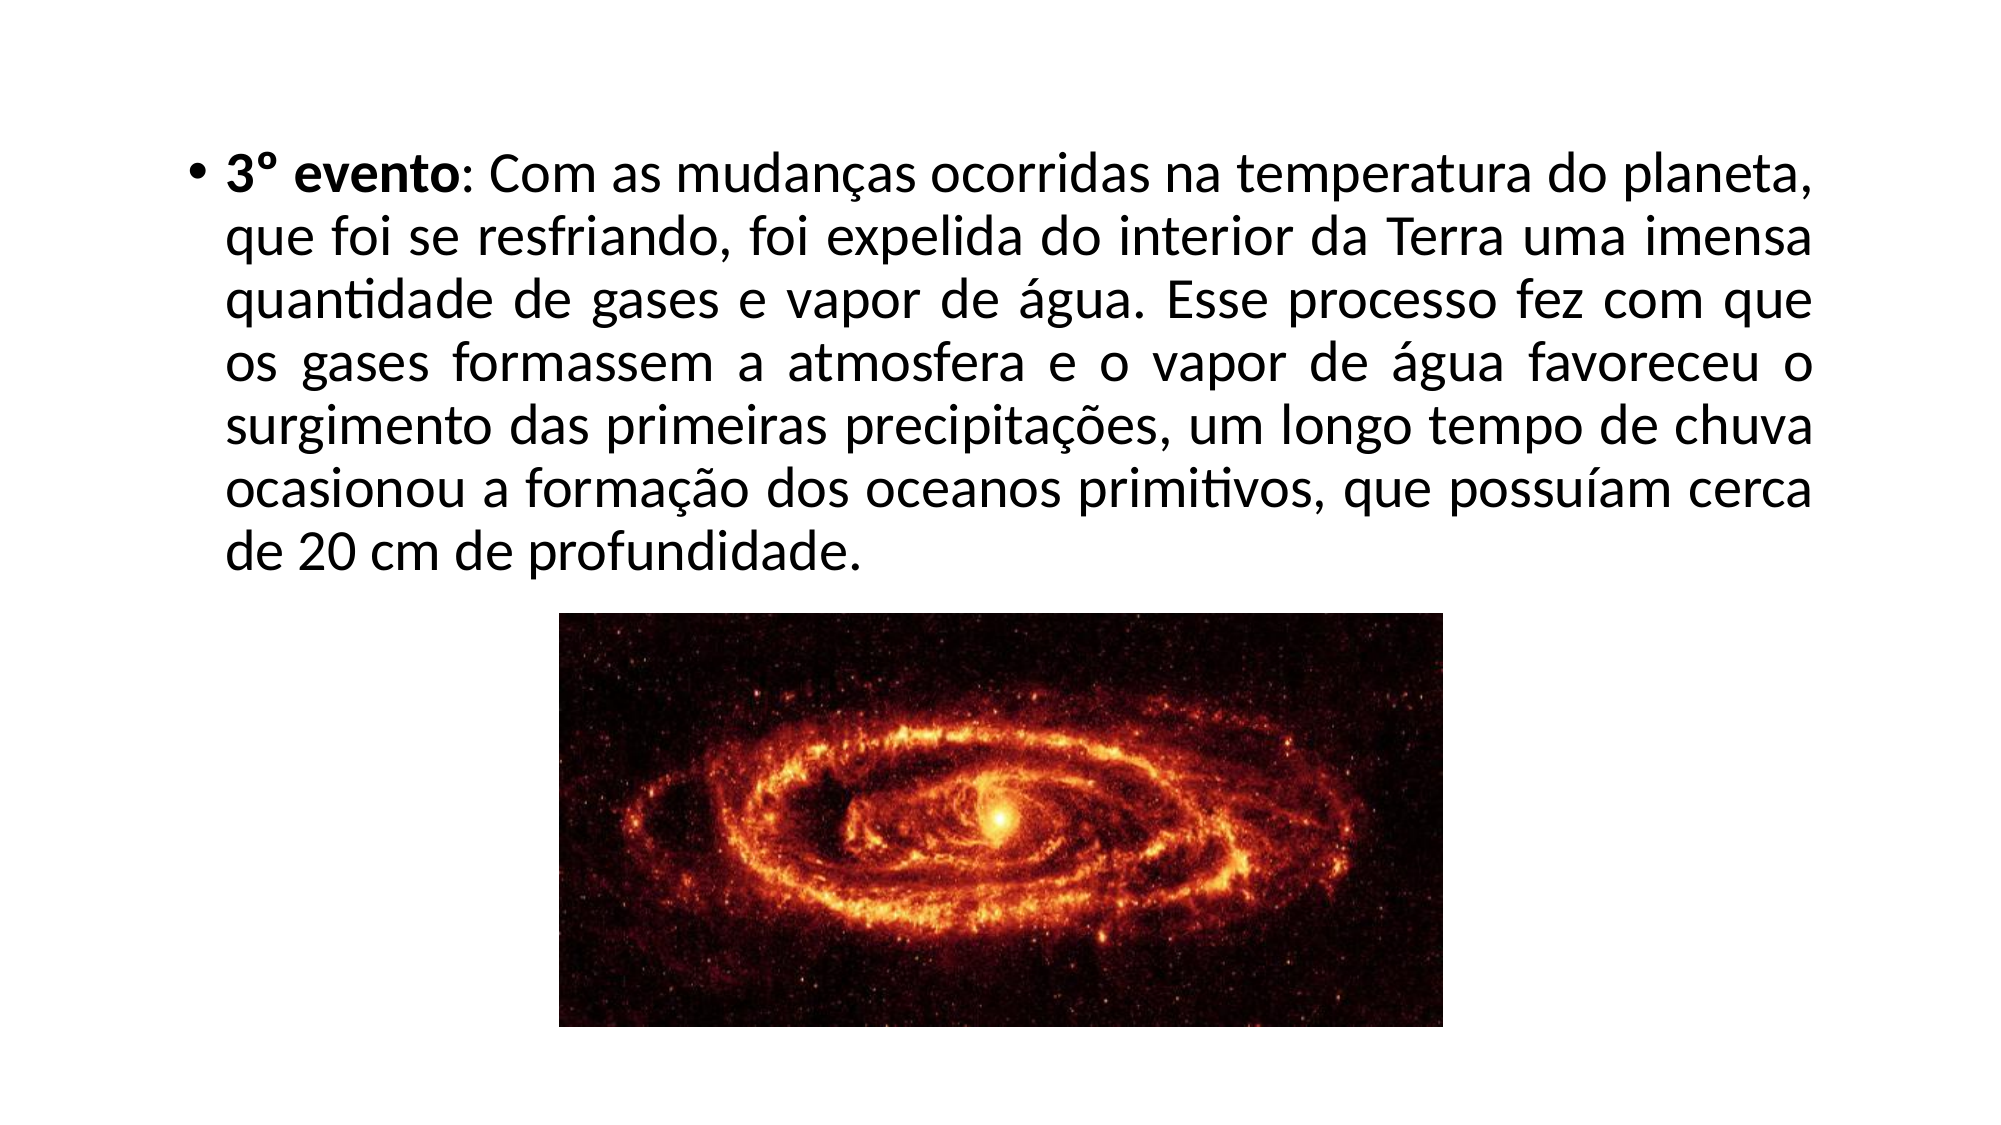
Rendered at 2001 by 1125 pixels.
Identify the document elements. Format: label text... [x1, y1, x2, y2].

list 3º evento: Com as mudanças ocorridas na temperatura do planeta, que foi se resfriando, foi expelida do interior da Terra uma imensa quantidade de gases e vapor de água. Esse processo fez com que os gases formassem a atmosfera e o vapor de água favoreceu o surgimento das primeiras precipitações, um longo tempo de chuva ocasionou a formação dos oceanos primitivos, que possuíam cerca de 20 cm de profundidade. [172, 134, 1830, 1125]
picture [559, 613, 1443, 1027]
